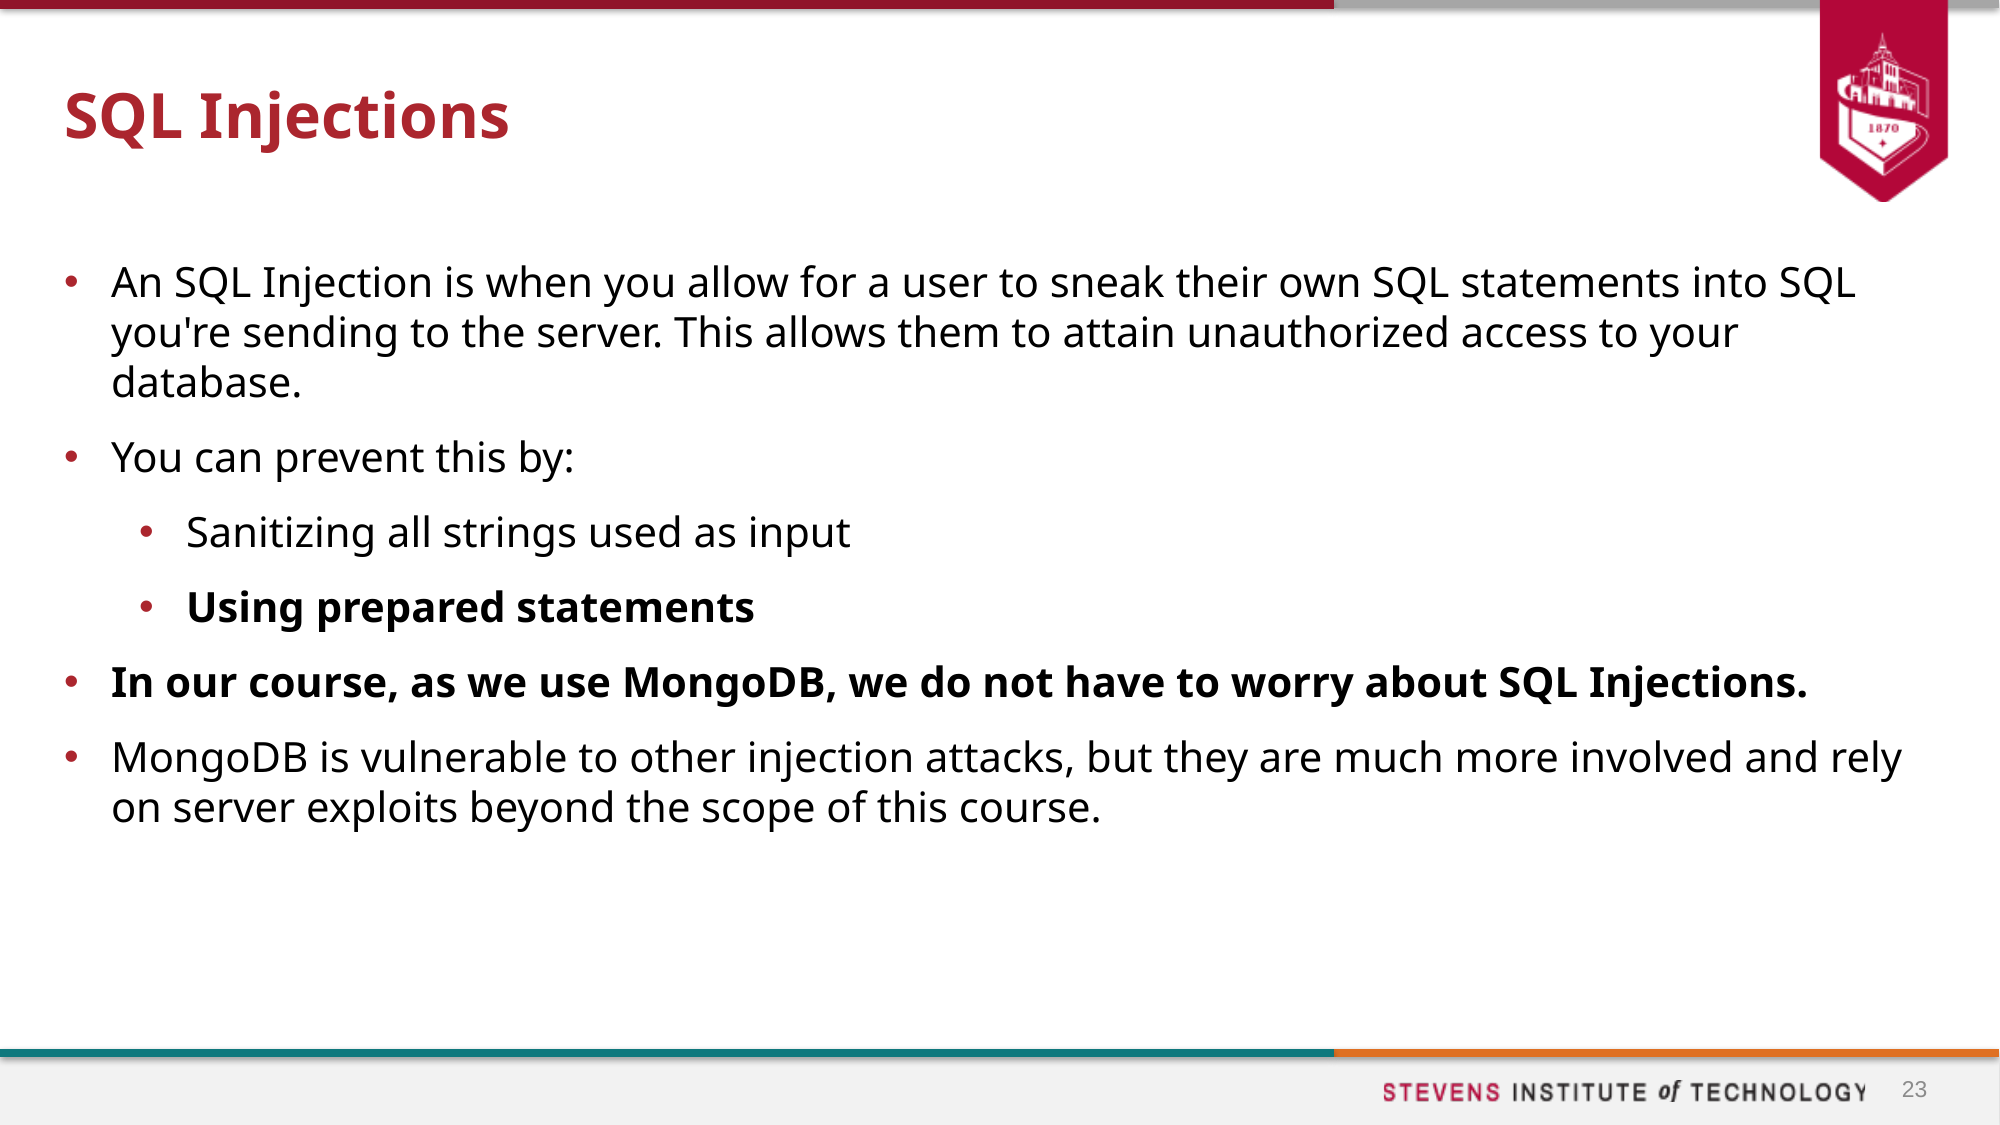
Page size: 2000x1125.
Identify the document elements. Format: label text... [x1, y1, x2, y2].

slide_number 23 [1862, 1057, 1967, 1118]
list An SQL Injection is when you allow for a user to sneak their own SQL statements into SQL you're sending to the server. This allows them to attain unauthorized access to your database. You can prevent this by: Sanitizing all strings used as input Using prepared statements In our course, as we use MongoDB, we do not have to worry about SQL Injections. MongoDB is vulnerable to other injection attacks, but they are much more involved and rely on server exploits beyond the scope of this course. [49, 248, 1951, 968]
title SQL Injections [49, 68, 1818, 157]
